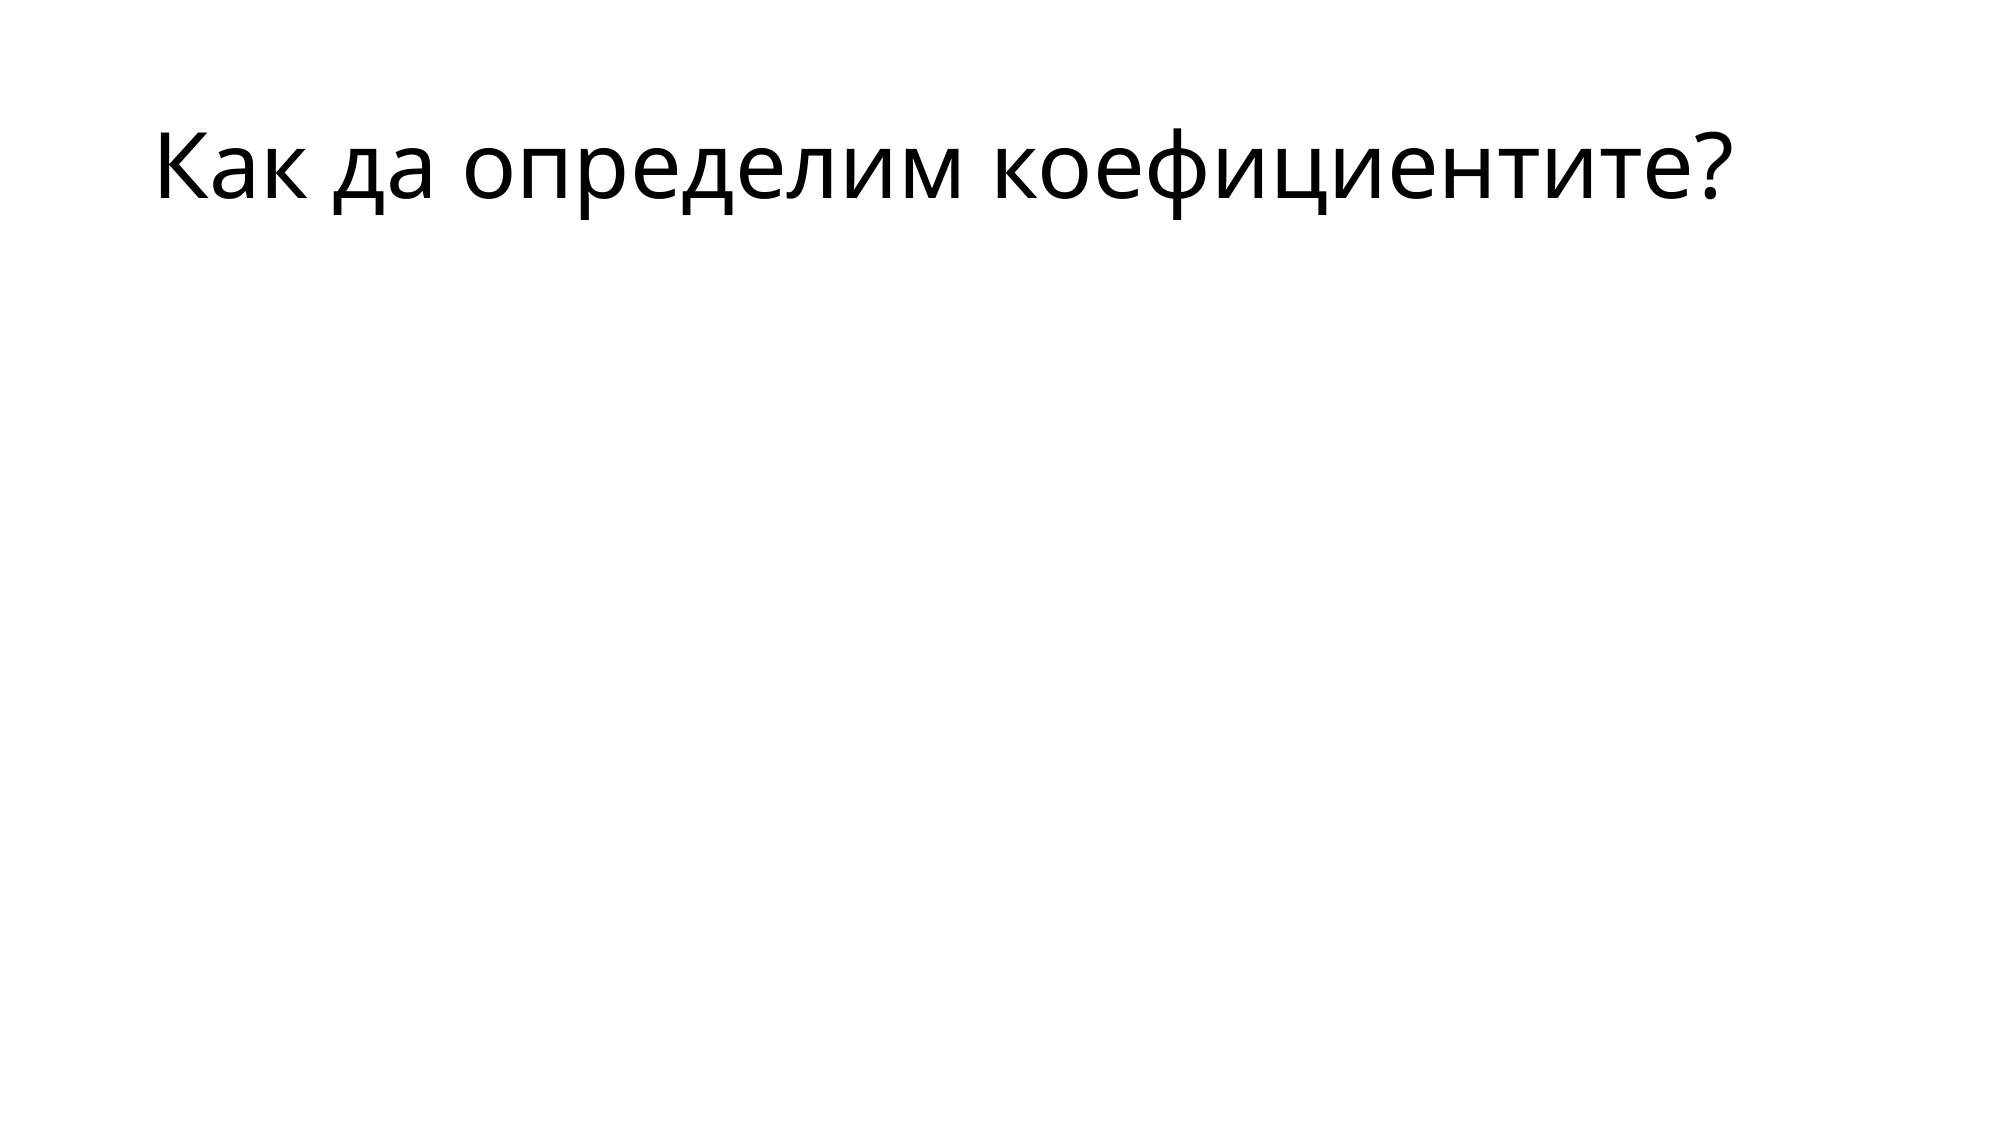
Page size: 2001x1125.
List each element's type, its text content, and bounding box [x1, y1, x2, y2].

title Как да определим коефициентите? [137, 59, 1863, 278]
